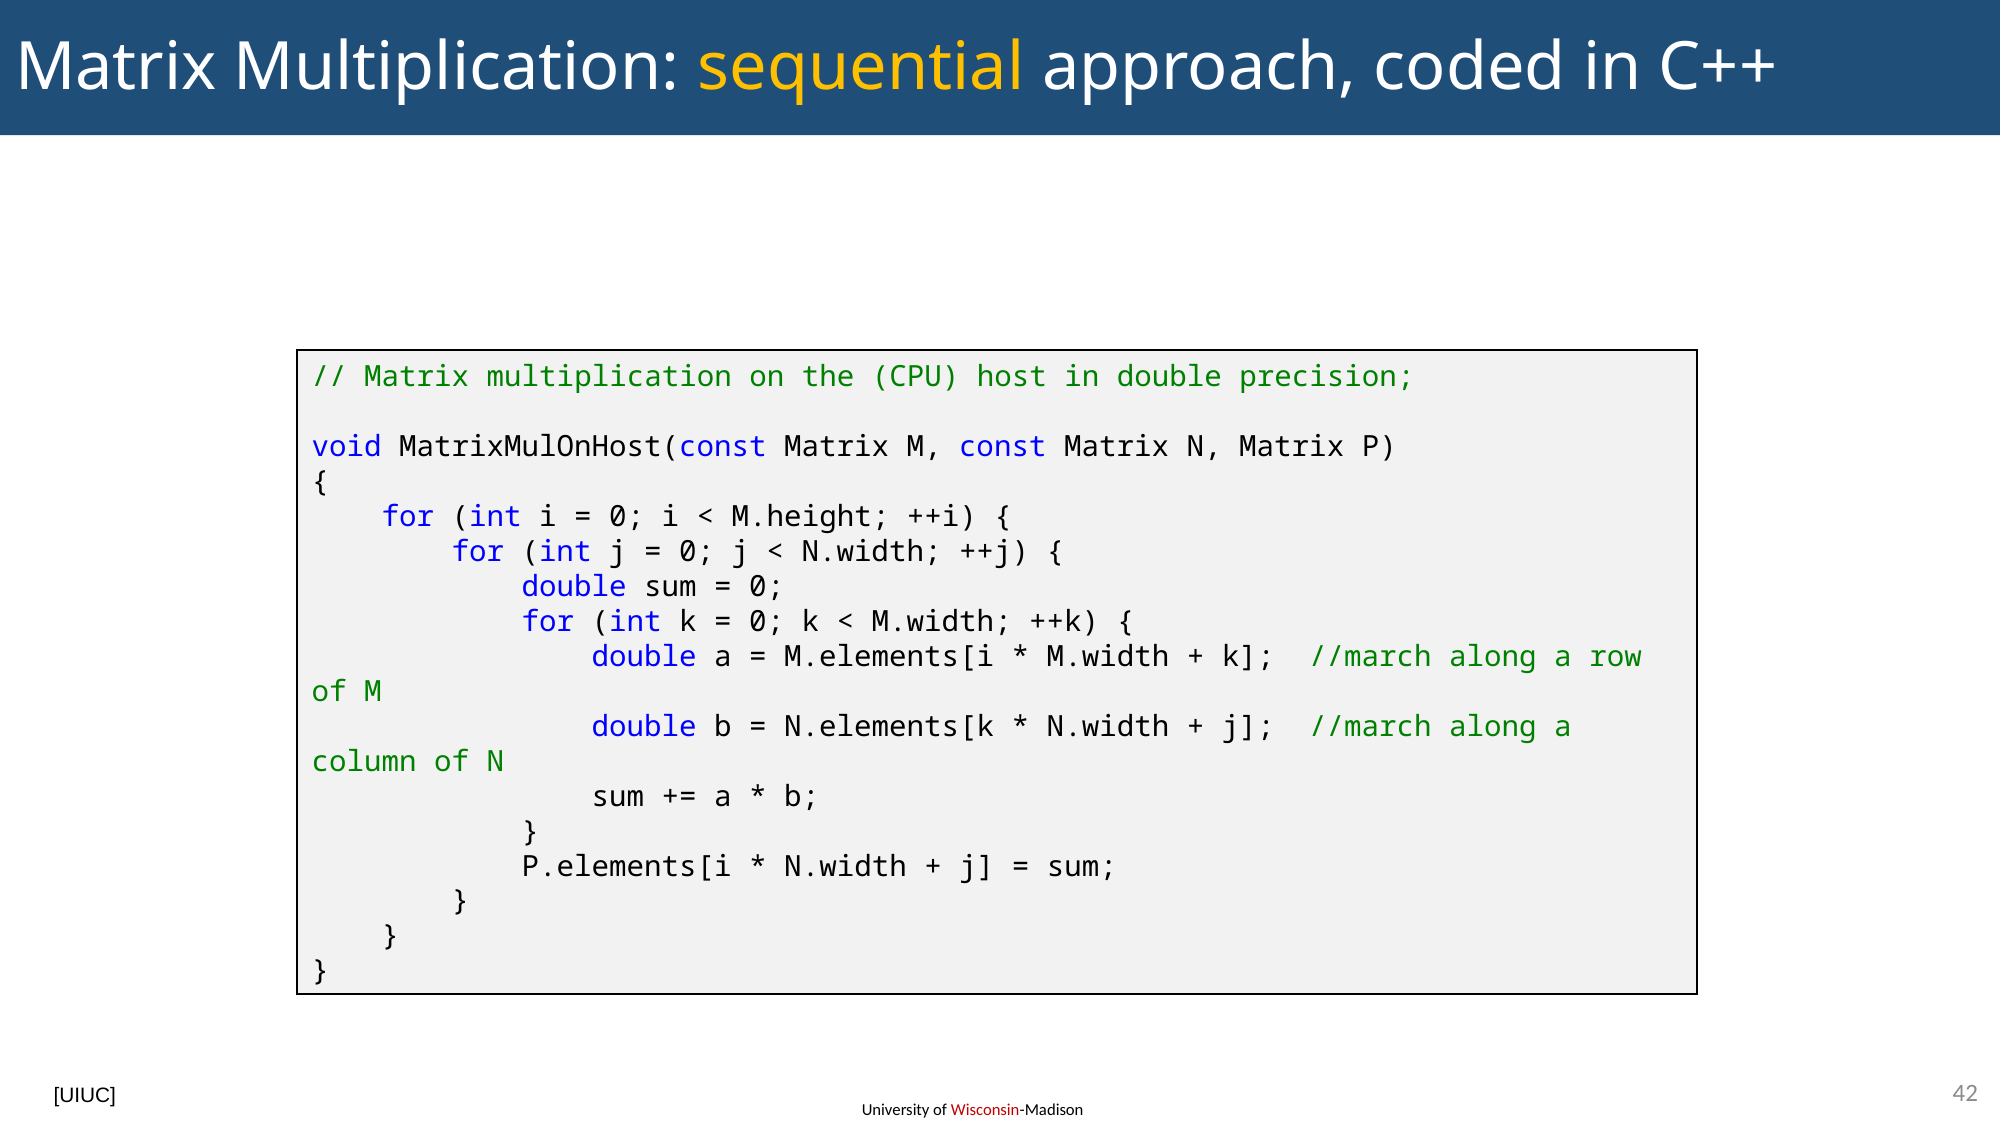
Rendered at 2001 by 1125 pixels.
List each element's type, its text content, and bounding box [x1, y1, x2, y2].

title Matrix Multiplication: sequential approach, coded in C++ [0, 0, 2000, 136]
slide_number 42 [1879, 1069, 1994, 1114]
text_box // Matrix multiplication on the (CPU) host in double precision; void MatrixMulOnHost(const Matrix M, const Matrix N, Matrix P) { for (int i = 0; i < M.height; ++i) { for (int j = 0; j < N.width; ++j) { double sum = 0; for (int k = 0; k < M.width; ++k) { double a = M.elements[i * M.width + k]; //march along a row of M double b = N.elements[k * N.width + j]; //march along a column of N sum += a * b; } P.elements[i * N.width + j] = sum; } } } [296, 349, 1697, 994]
